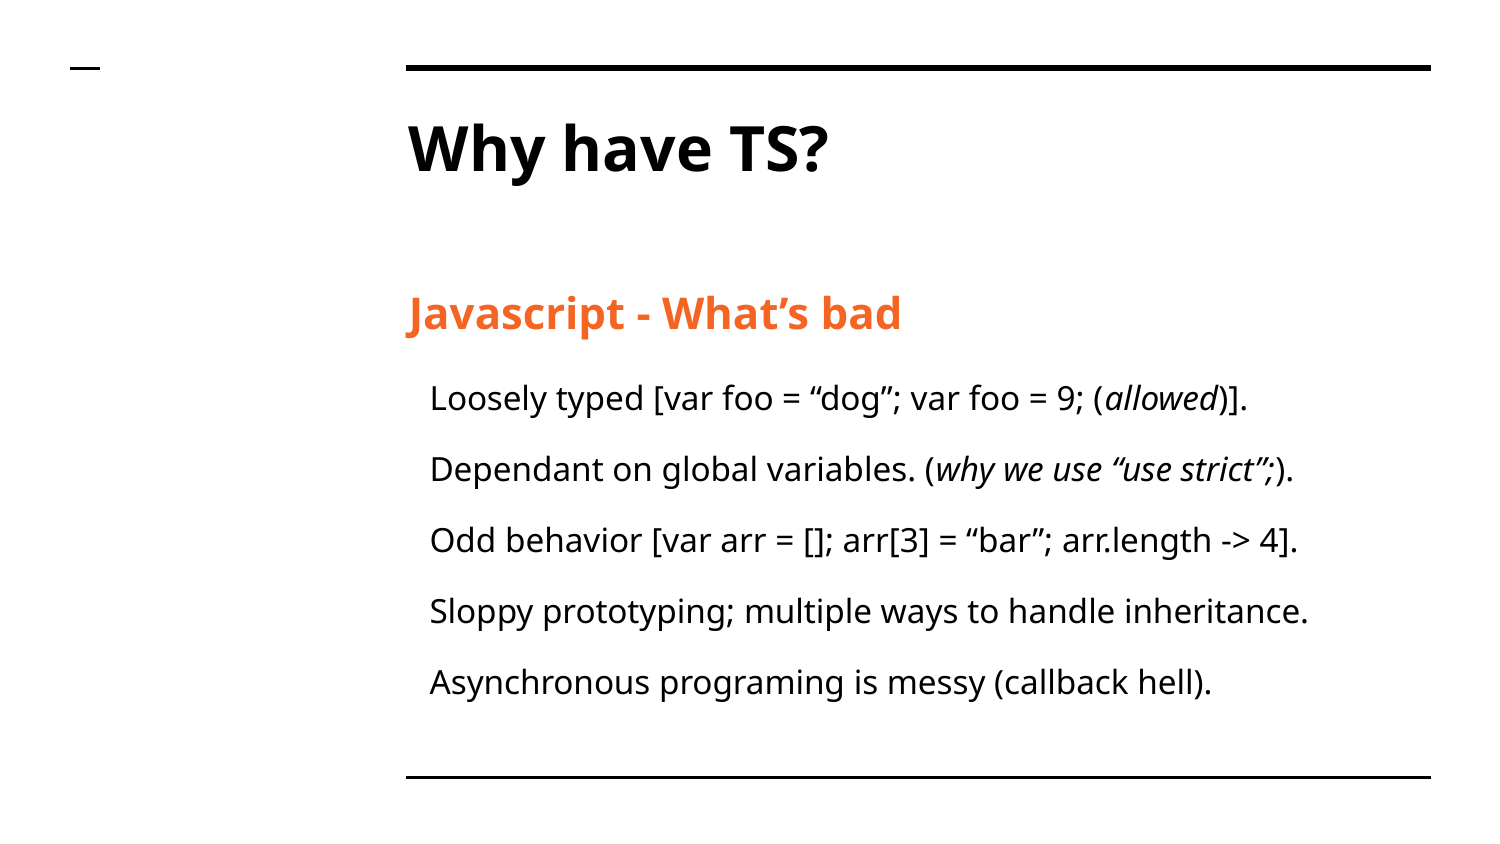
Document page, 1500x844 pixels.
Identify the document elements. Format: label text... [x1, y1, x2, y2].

list Javascript - What’s bad Loosely typed [var foo = “dog”; var foo = 9; (allowed)]. Dependant on global variables. (why we use “use strict”;). Odd behavior [var arr = []; arr[3] = “bar”; arr.length -> 4]. Sloppy prototyping; multiple ways to handle inheritance. Asynchronous programing is messy (callback hell). [393, 262, 1431, 756]
title Why have TS? [393, 94, 1431, 199]
